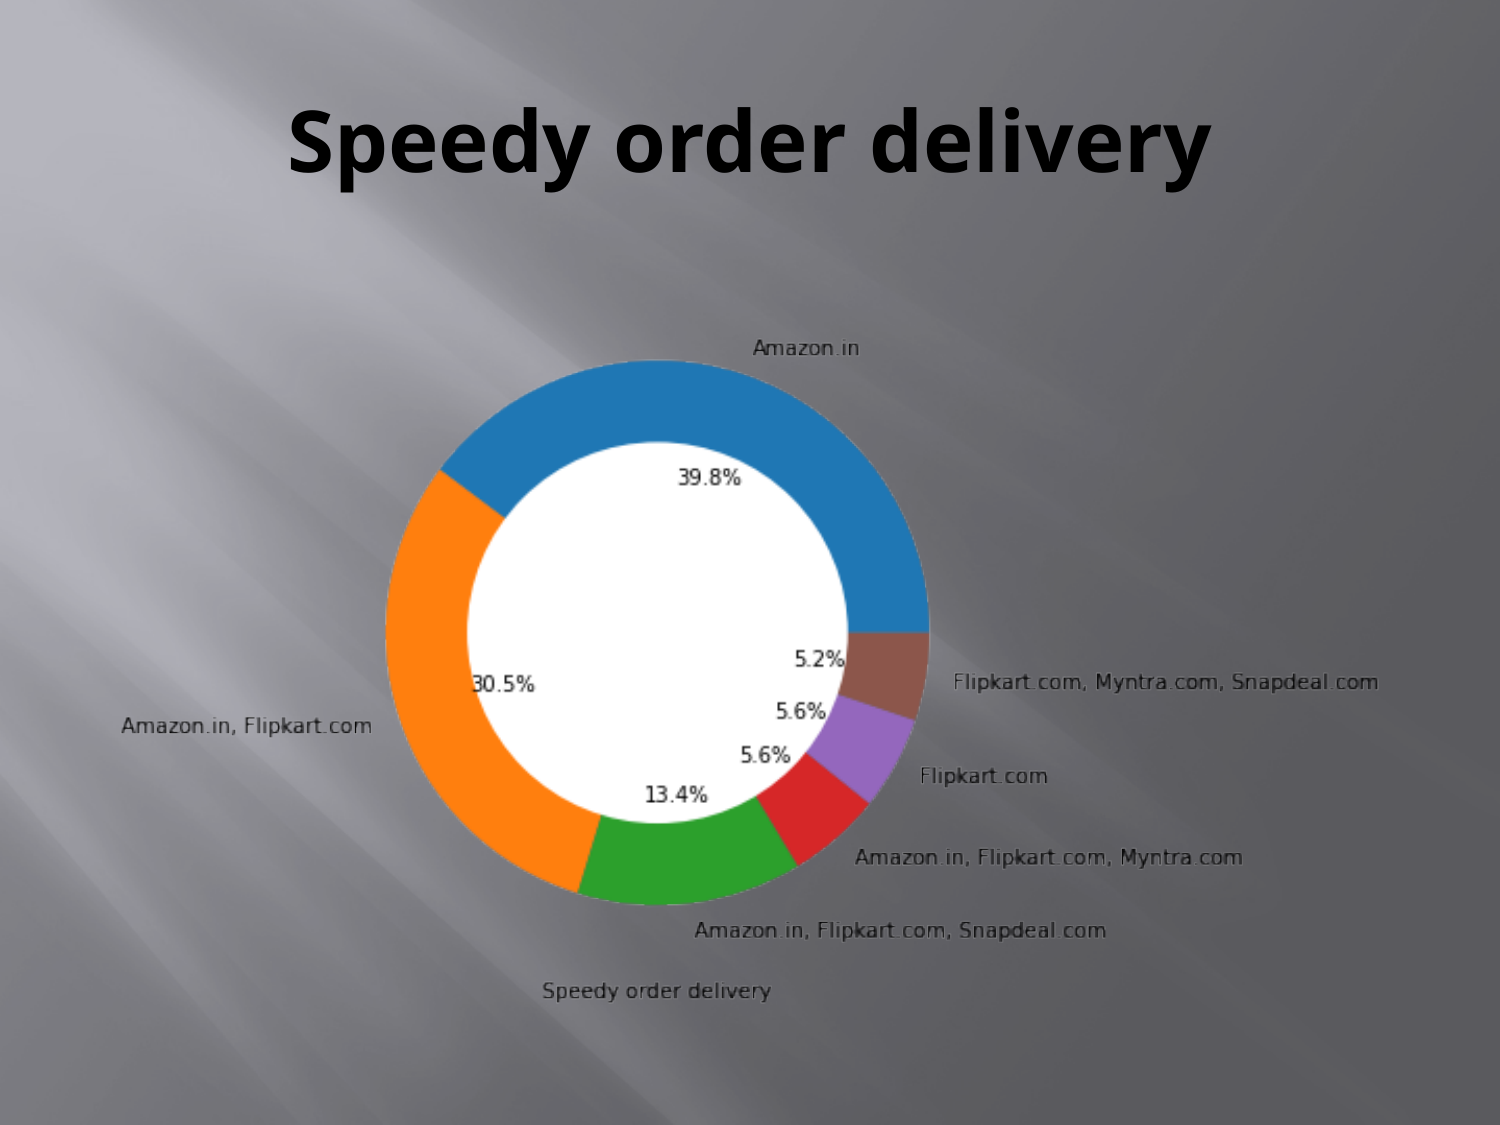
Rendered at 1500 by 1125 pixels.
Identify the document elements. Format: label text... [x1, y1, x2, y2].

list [107, 279, 1393, 1018]
title Speedy order delivery [75, 45, 1425, 233]
